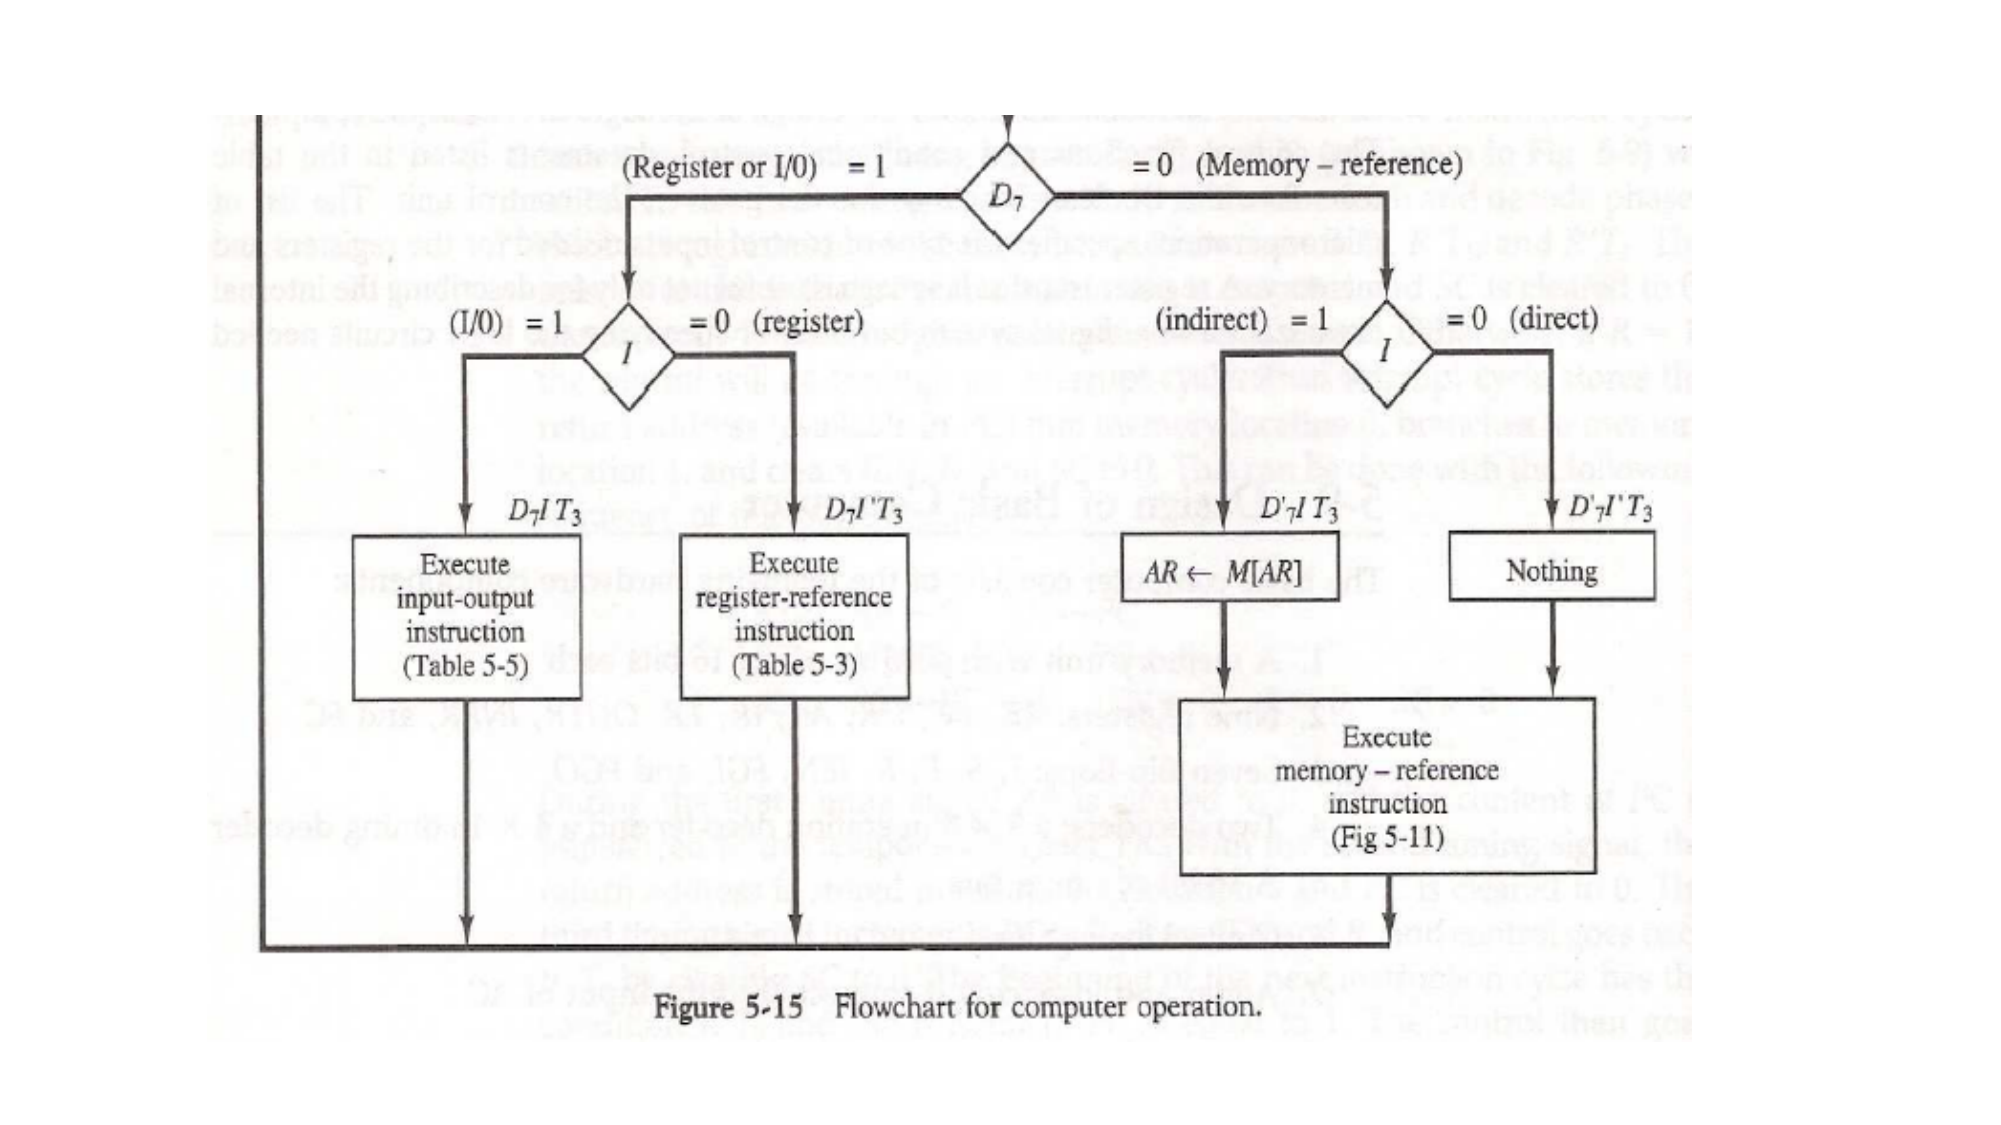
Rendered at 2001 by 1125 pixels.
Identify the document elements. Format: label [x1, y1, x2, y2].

picture [207, 115, 1692, 1042]
